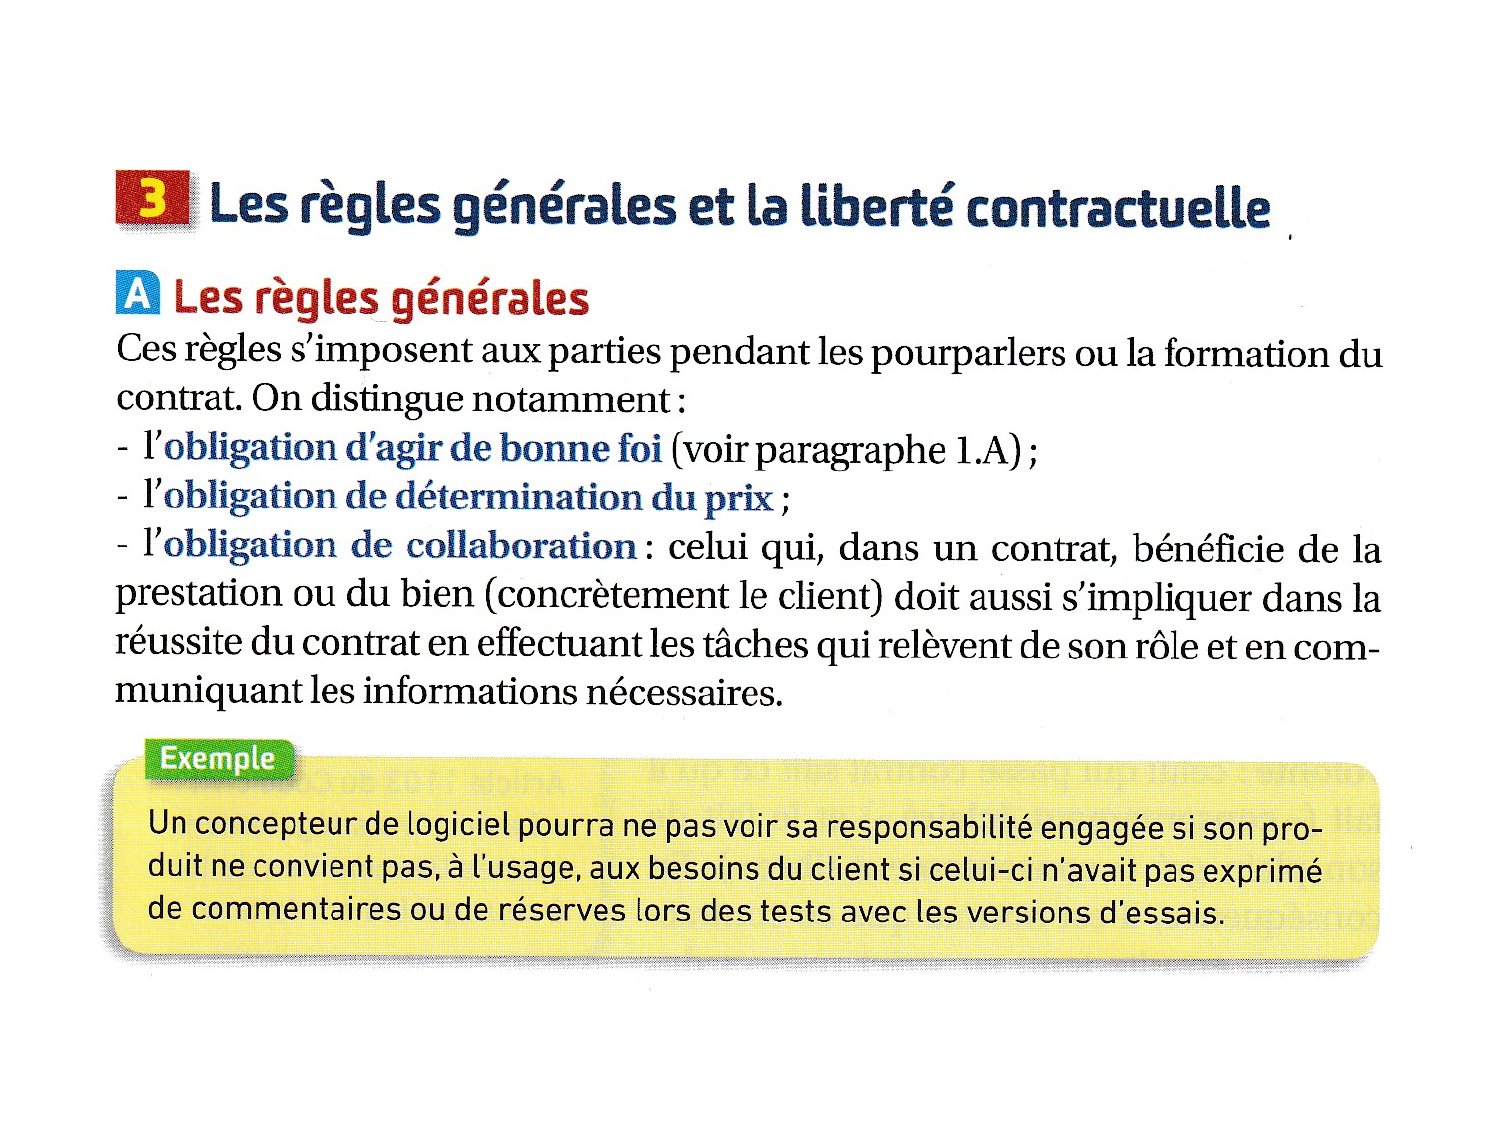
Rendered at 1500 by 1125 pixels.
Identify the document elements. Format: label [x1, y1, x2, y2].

picture [88, 136, 1424, 996]
